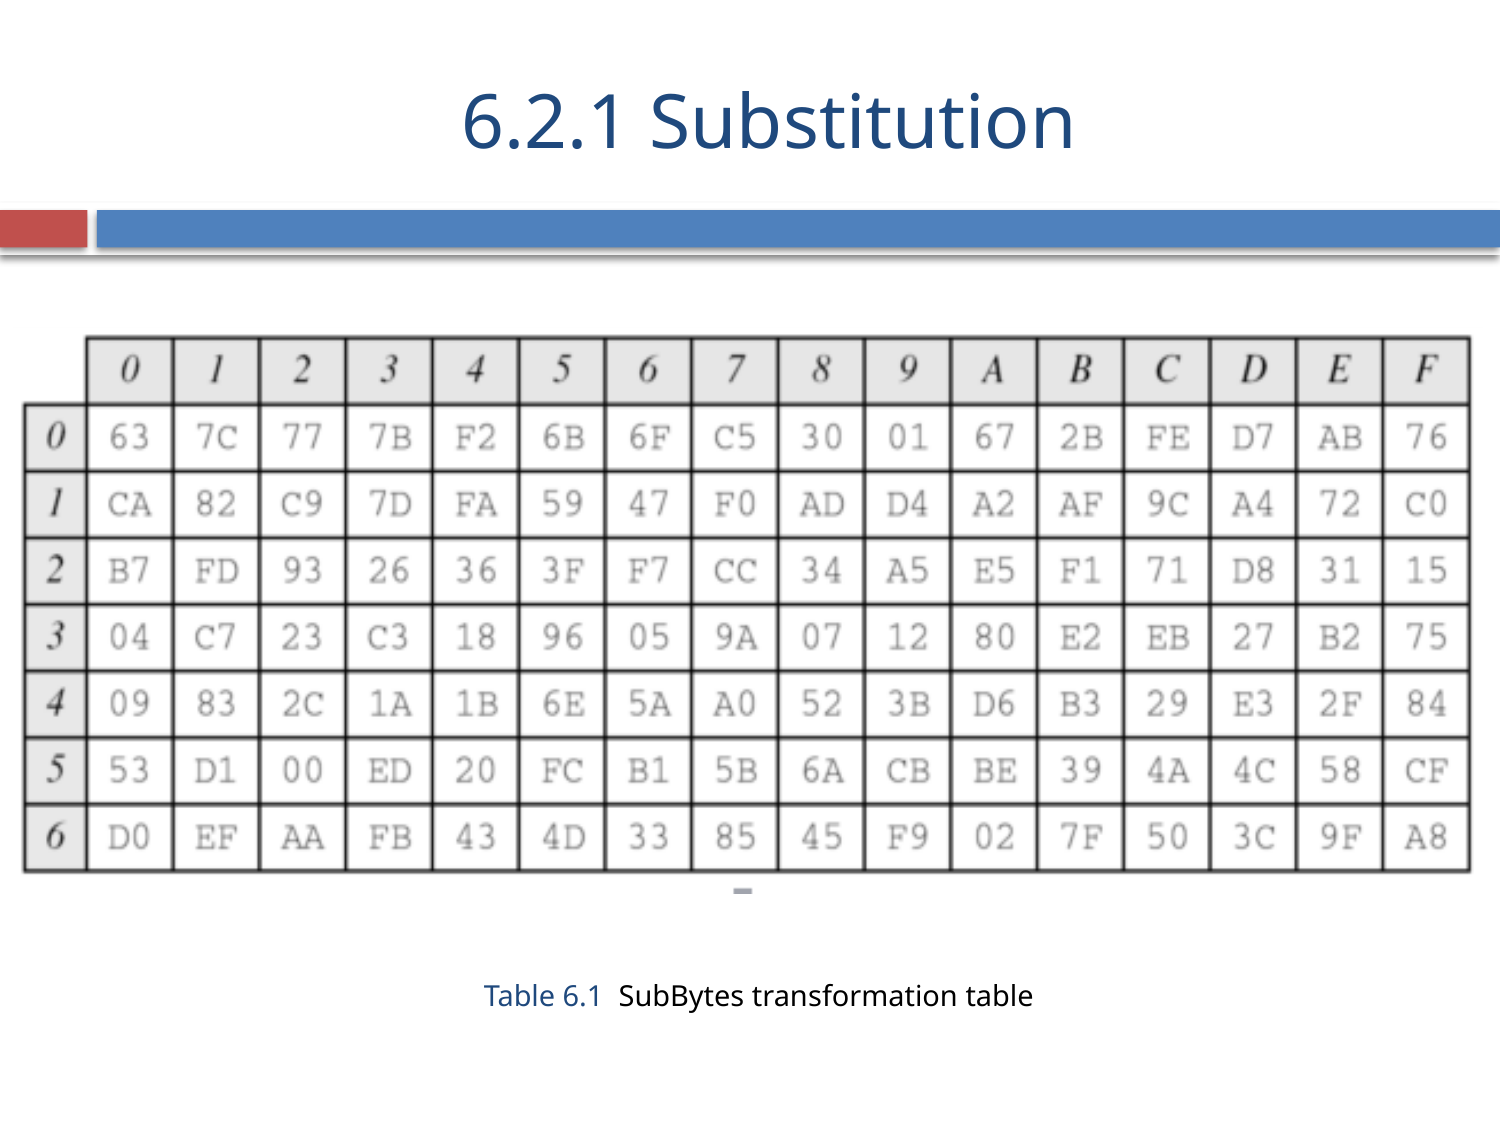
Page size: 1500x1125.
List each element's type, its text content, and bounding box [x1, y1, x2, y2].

picture [13, 325, 1483, 894]
title 6.2.1 Substitution [100, 37, 1438, 200]
text_box Table 6.1 SubBytes transformation table [468, 964, 1050, 1039]
